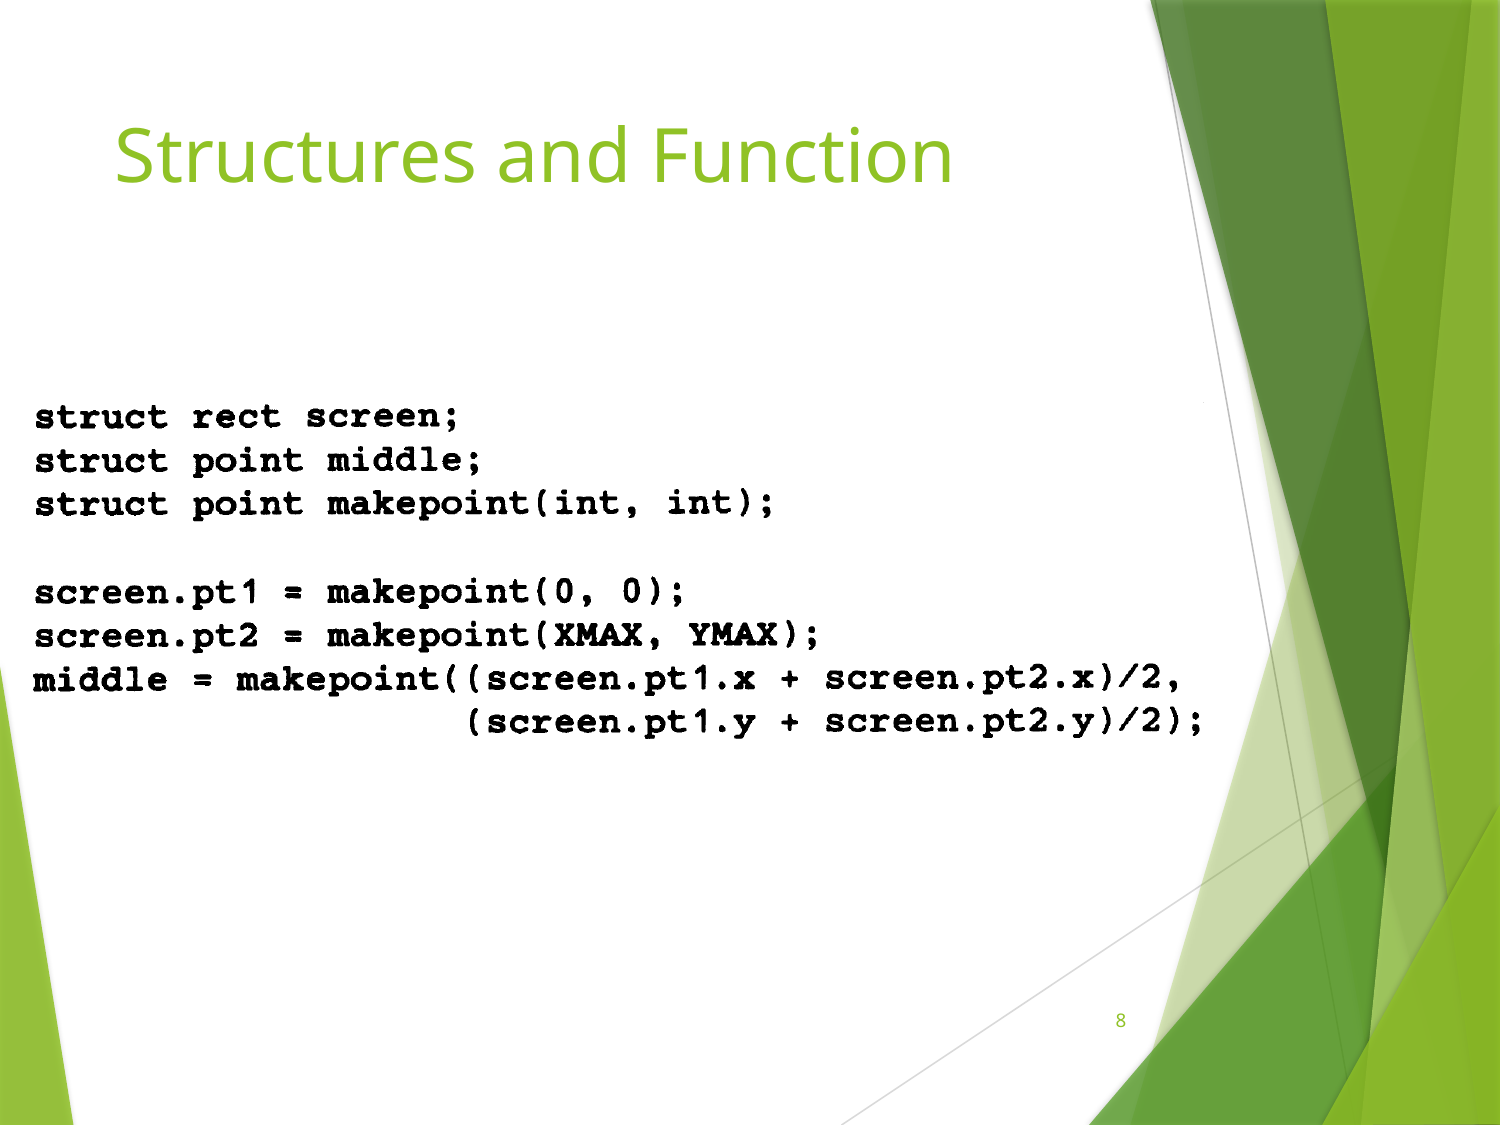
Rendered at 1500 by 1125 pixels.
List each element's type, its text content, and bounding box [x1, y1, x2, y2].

title Structures and Function [99, 99, 1142, 317]
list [24, 386, 1219, 751]
slide_number 8 [1057, 991, 1142, 1051]
